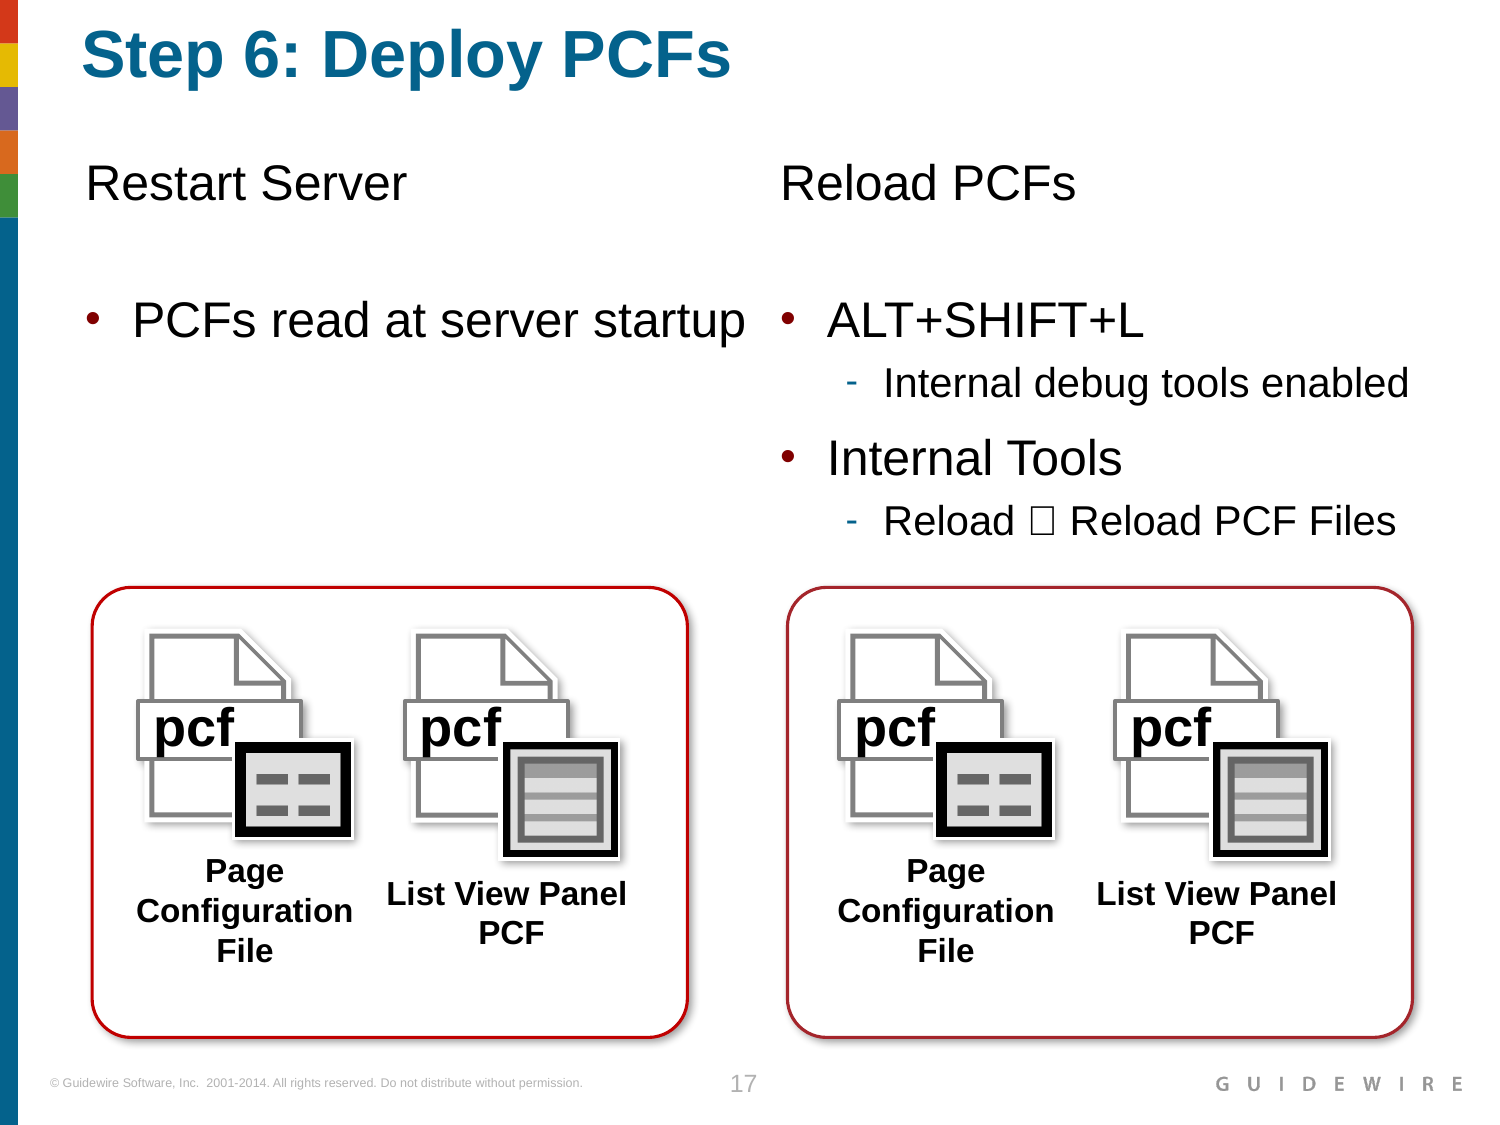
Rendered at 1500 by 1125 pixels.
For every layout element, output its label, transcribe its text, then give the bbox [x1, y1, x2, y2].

list Reload PCFs [780, 149, 1451, 288]
subtitle Restart Server [85, 149, 756, 288]
picture [1215, 1073, 1480, 1096]
list PCFs read at server startup [85, 287, 755, 1049]
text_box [1085, 625, 1387, 961]
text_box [115, 626, 375, 979]
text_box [816, 626, 1076, 979]
title Step 6: Deploy PCFs [81, 19, 1446, 142]
text_box [90, 585, 689, 1039]
list ALT+SHIFT+L Internal debug tools enabled Internal Tools Reload  Reload PCF Files [779, 287, 1450, 1049]
text_box [785, 585, 1415, 1039]
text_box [384, 625, 677, 961]
